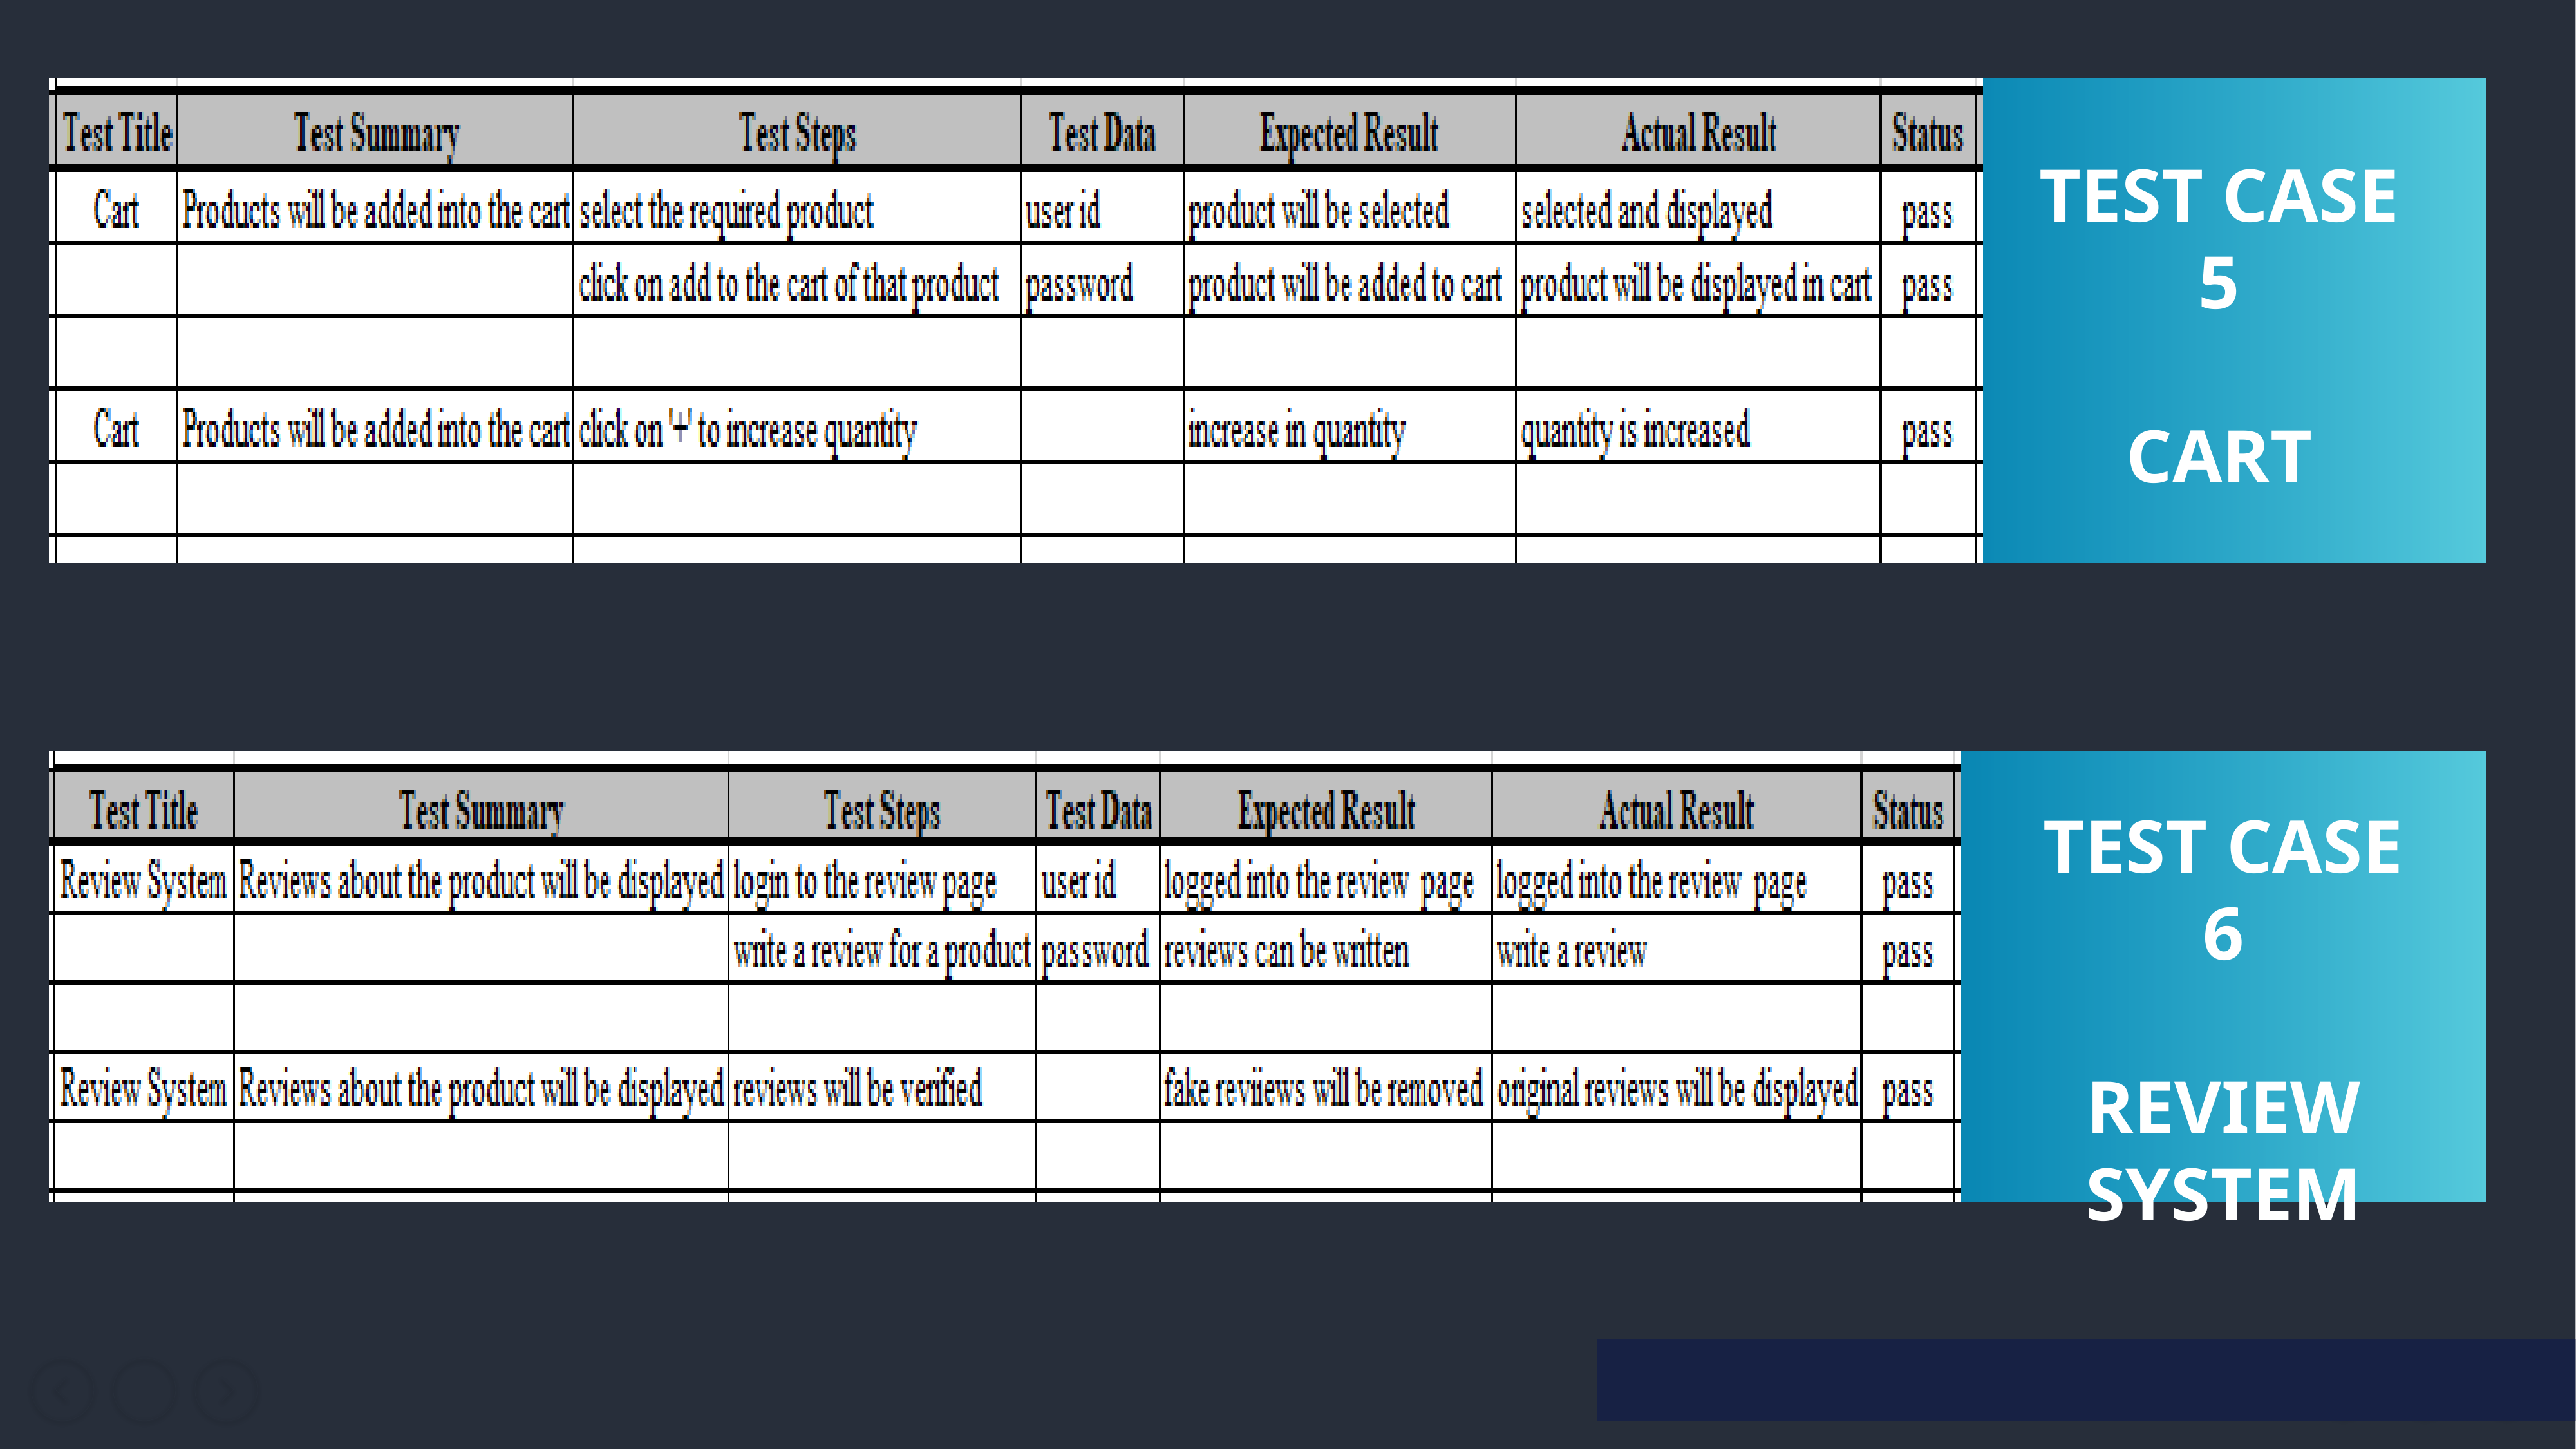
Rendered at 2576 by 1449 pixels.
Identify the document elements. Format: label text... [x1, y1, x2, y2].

picture [1597, 1338, 2576, 1421]
text_box [1962, 750, 2487, 1202]
picture [49, 77, 1982, 563]
text_box [1988, 77, 2487, 564]
text_box TEST CASE 5 CART [2004, 144, 2435, 589]
picture [49, 751, 1960, 1202]
text_box TEST CASE 6 REVIEW SYSTEM [2004, 795, 2443, 1240]
